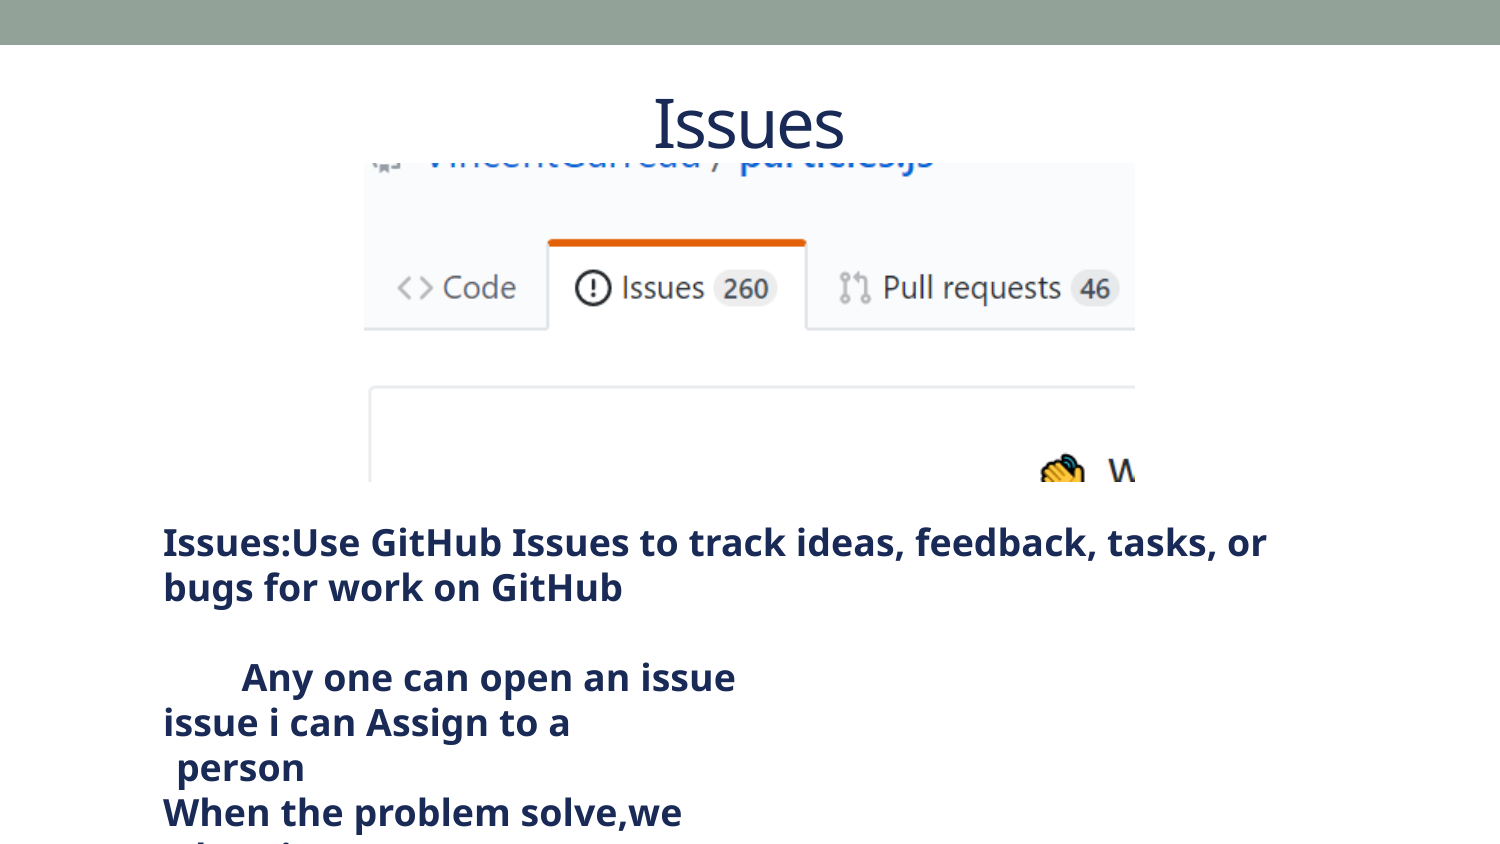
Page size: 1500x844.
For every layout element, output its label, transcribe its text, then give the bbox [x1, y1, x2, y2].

picture [364, 163, 1136, 482]
text_box Issues [51, 64, 1449, 159]
text_box Issues:Use GitHub Issues to track ideas, feedback, tasks, or bugs for work on GitHub Any one can open an issue issue i can Assign to a person When the problem solve,we close it [148, 503, 1352, 815]
